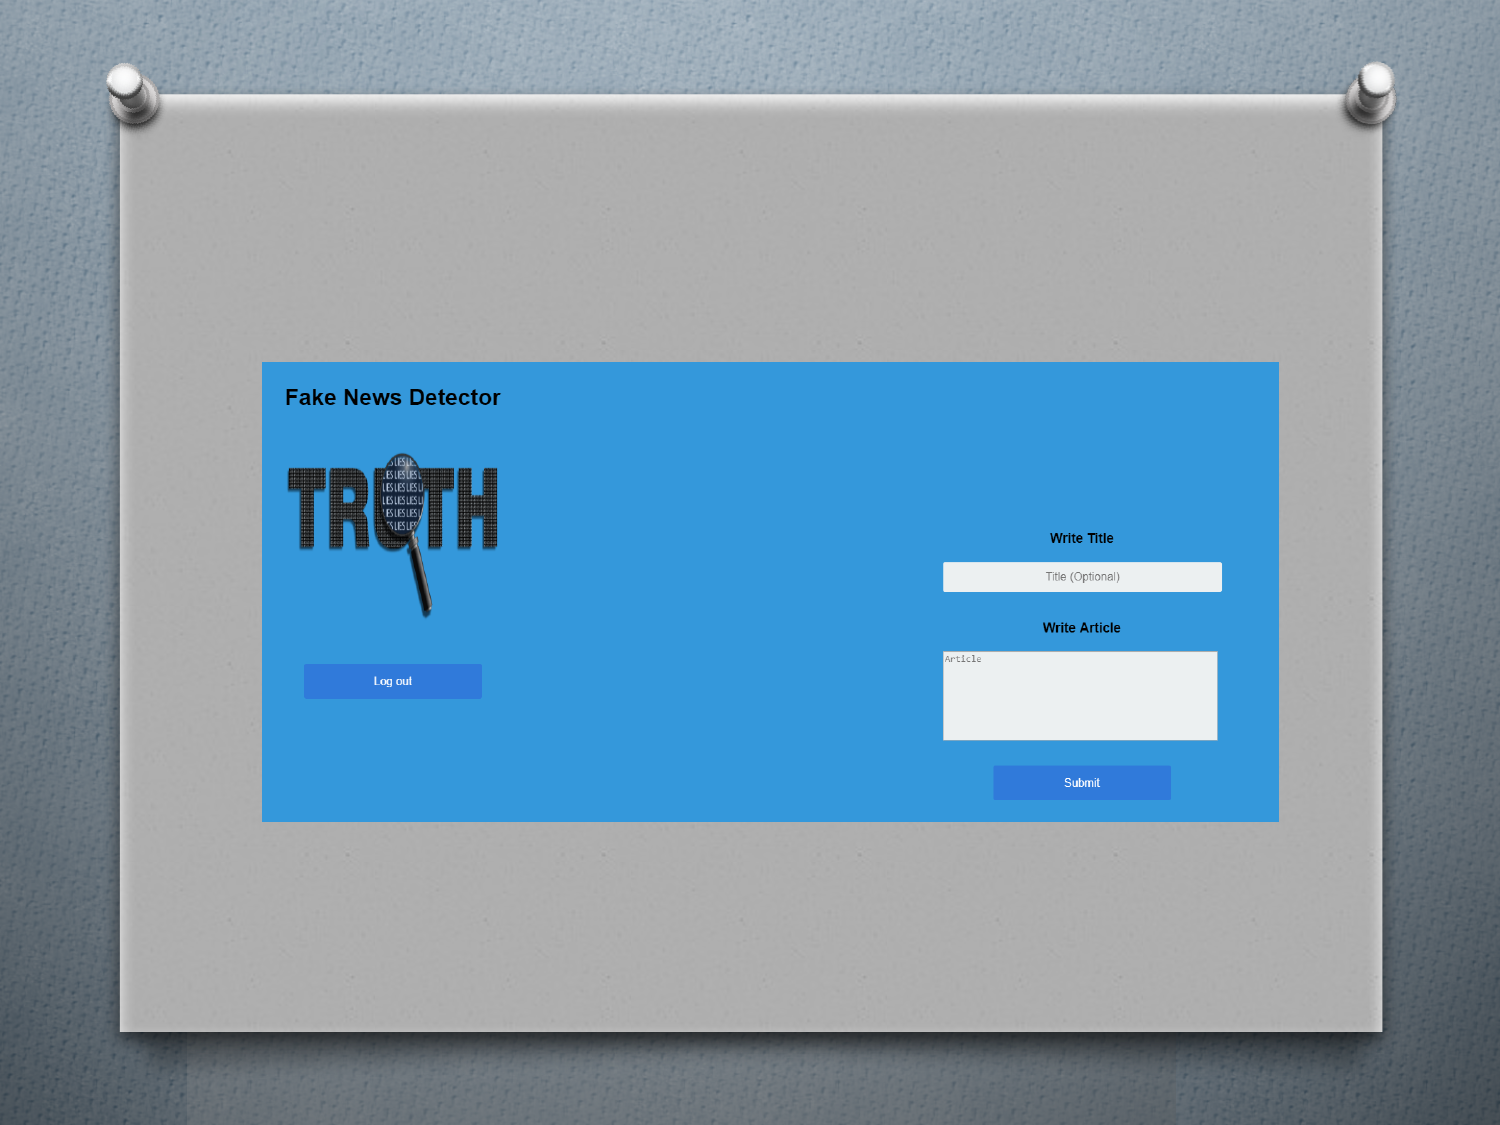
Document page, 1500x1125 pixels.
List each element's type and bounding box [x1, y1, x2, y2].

picture [75, 29, 198, 153]
picture [1317, 35, 1439, 156]
list [262, 362, 1280, 822]
